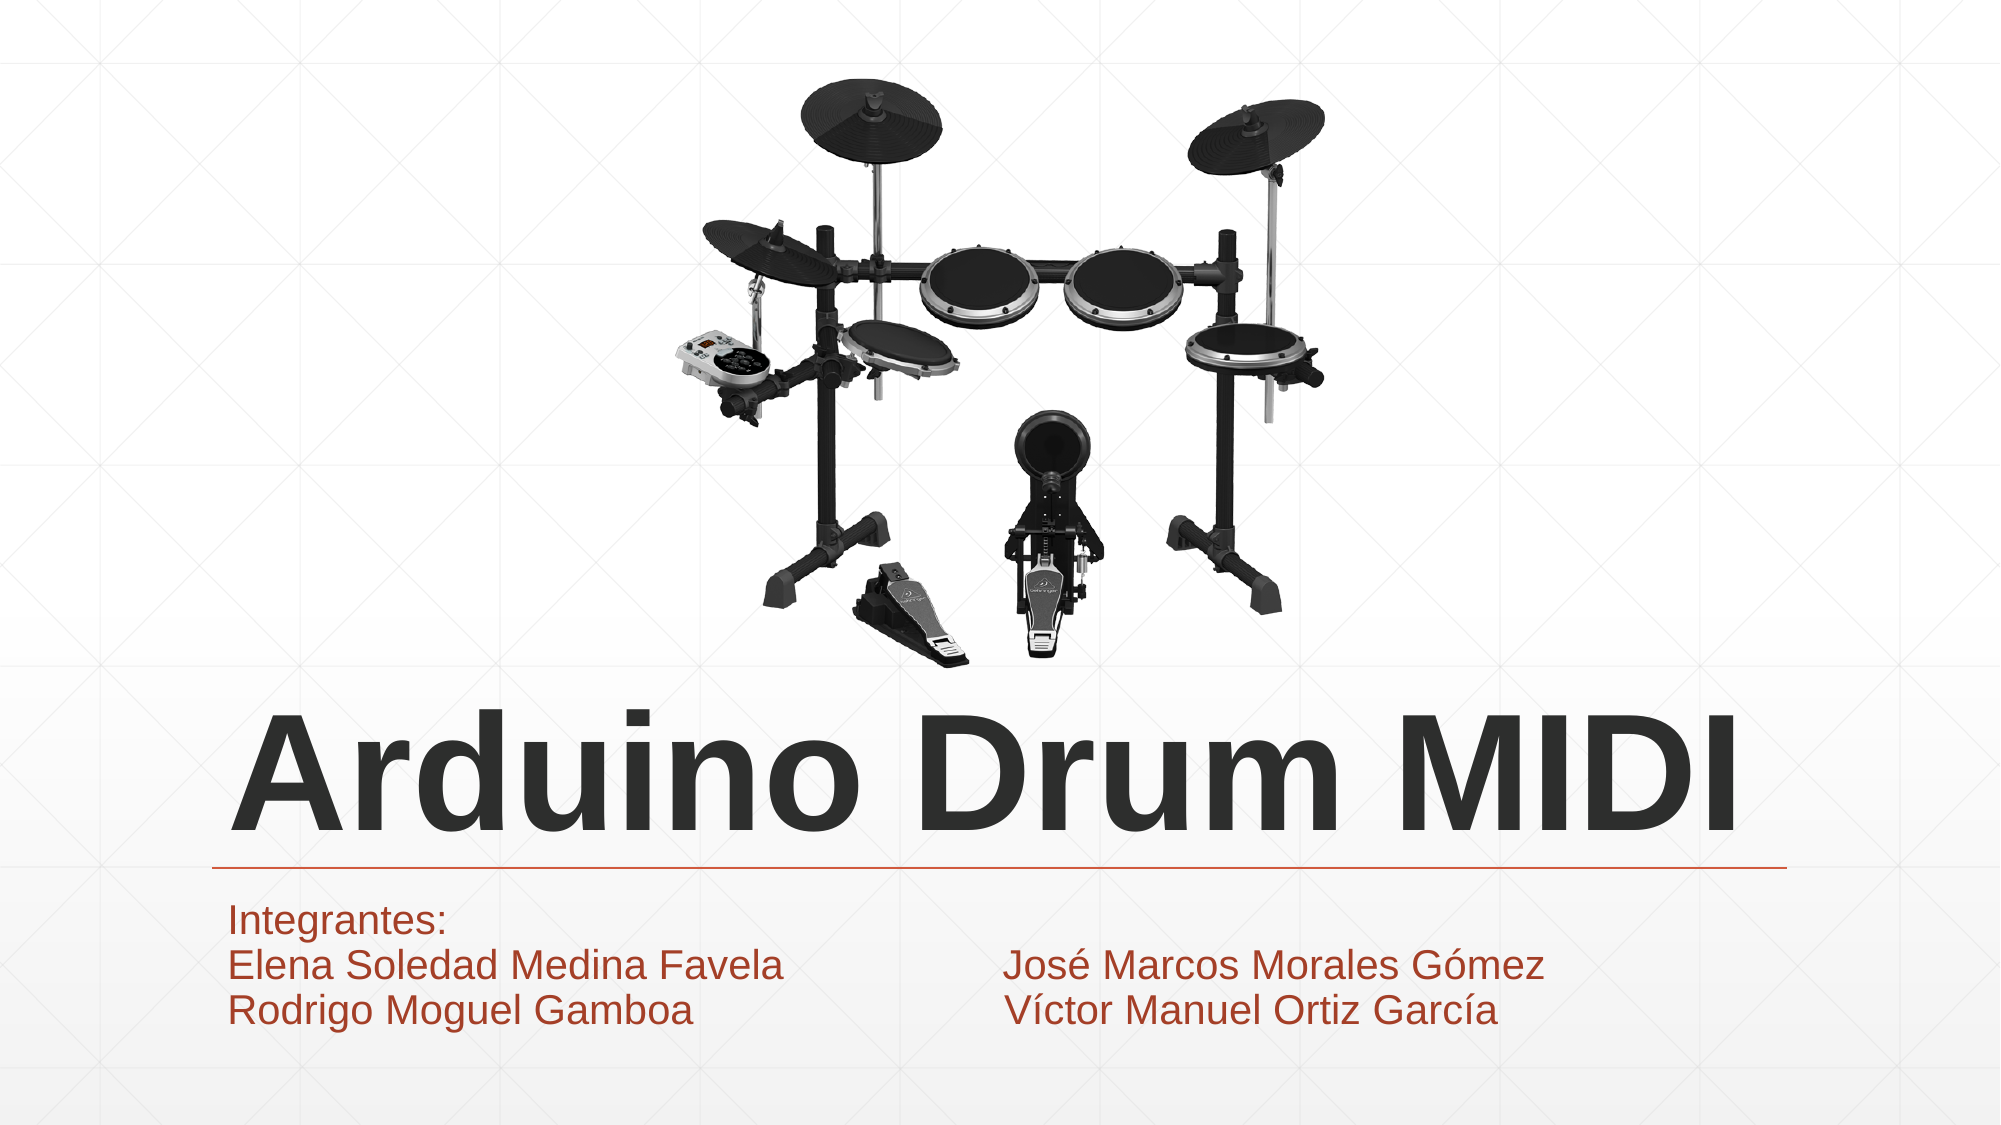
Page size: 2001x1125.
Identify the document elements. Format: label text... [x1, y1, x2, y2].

picture [674, 48, 1325, 699]
subtitle Integrantes: Elena Soledad Medina Favela José Marcos Morales Gómez Rodrigo Moguel Gamboa Víctor Manuel Ortiz García [212, 891, 1788, 1091]
title Arduino Drum MIDI [212, 313, 1788, 869]
